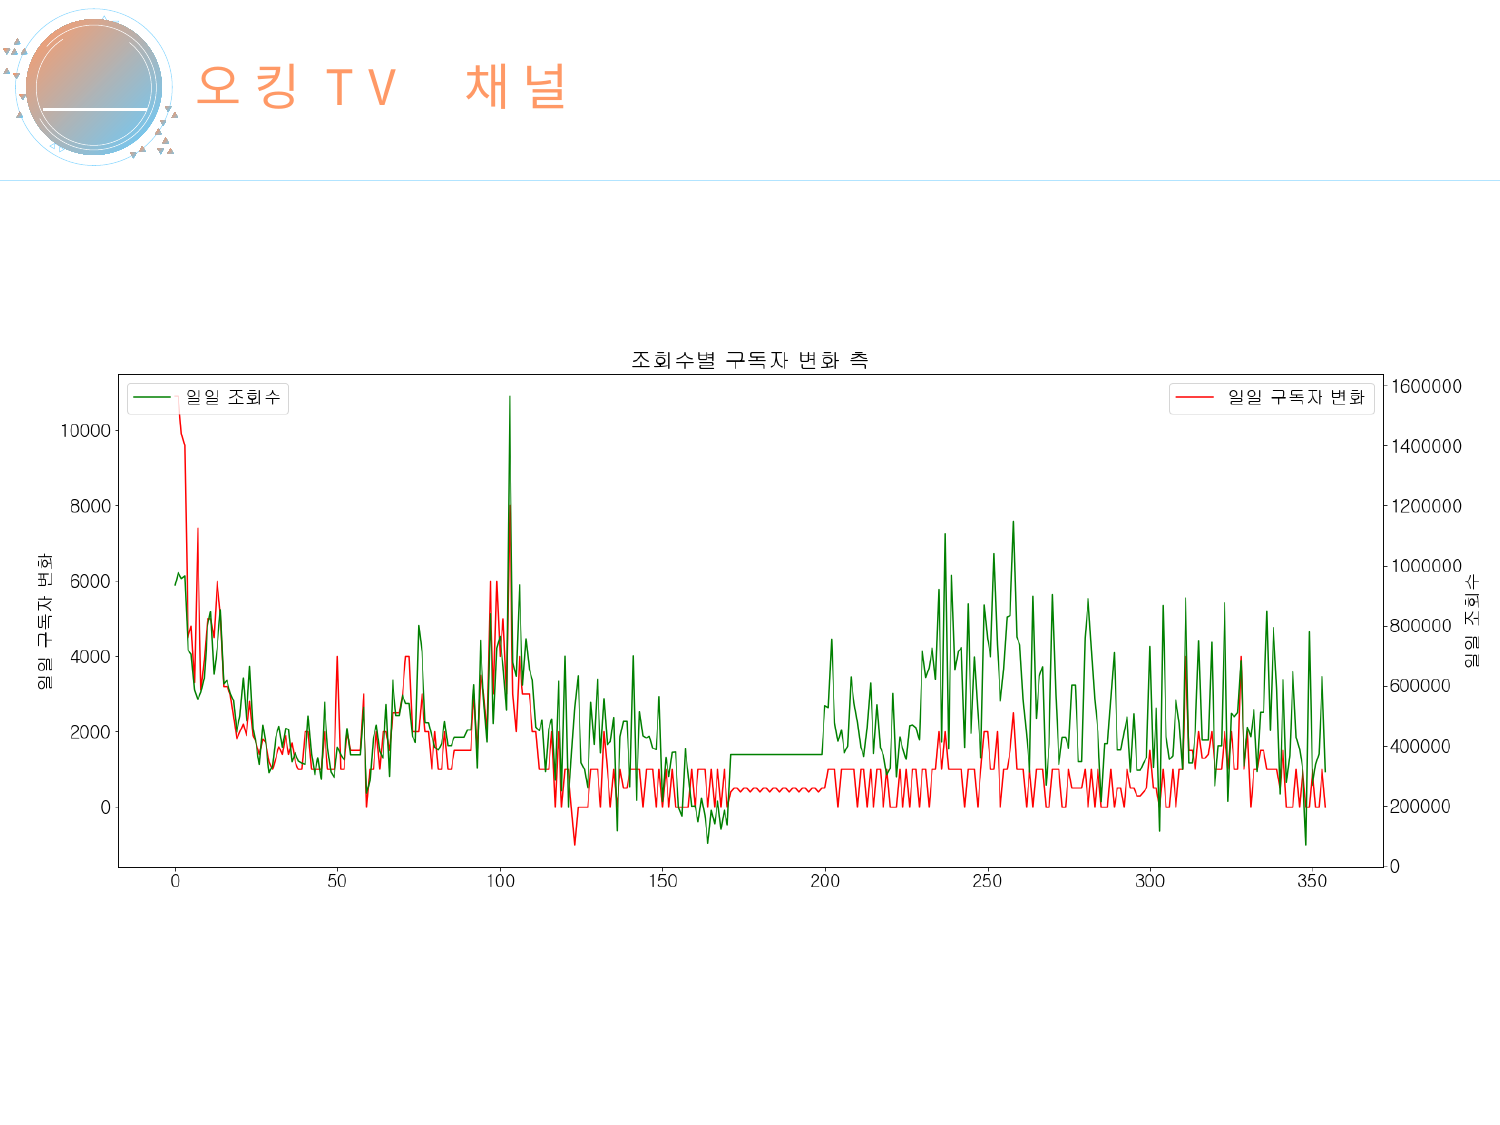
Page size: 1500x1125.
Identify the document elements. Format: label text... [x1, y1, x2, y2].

title 오킹TV 채널 [195, 19, 891, 159]
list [32, 346, 1488, 896]
